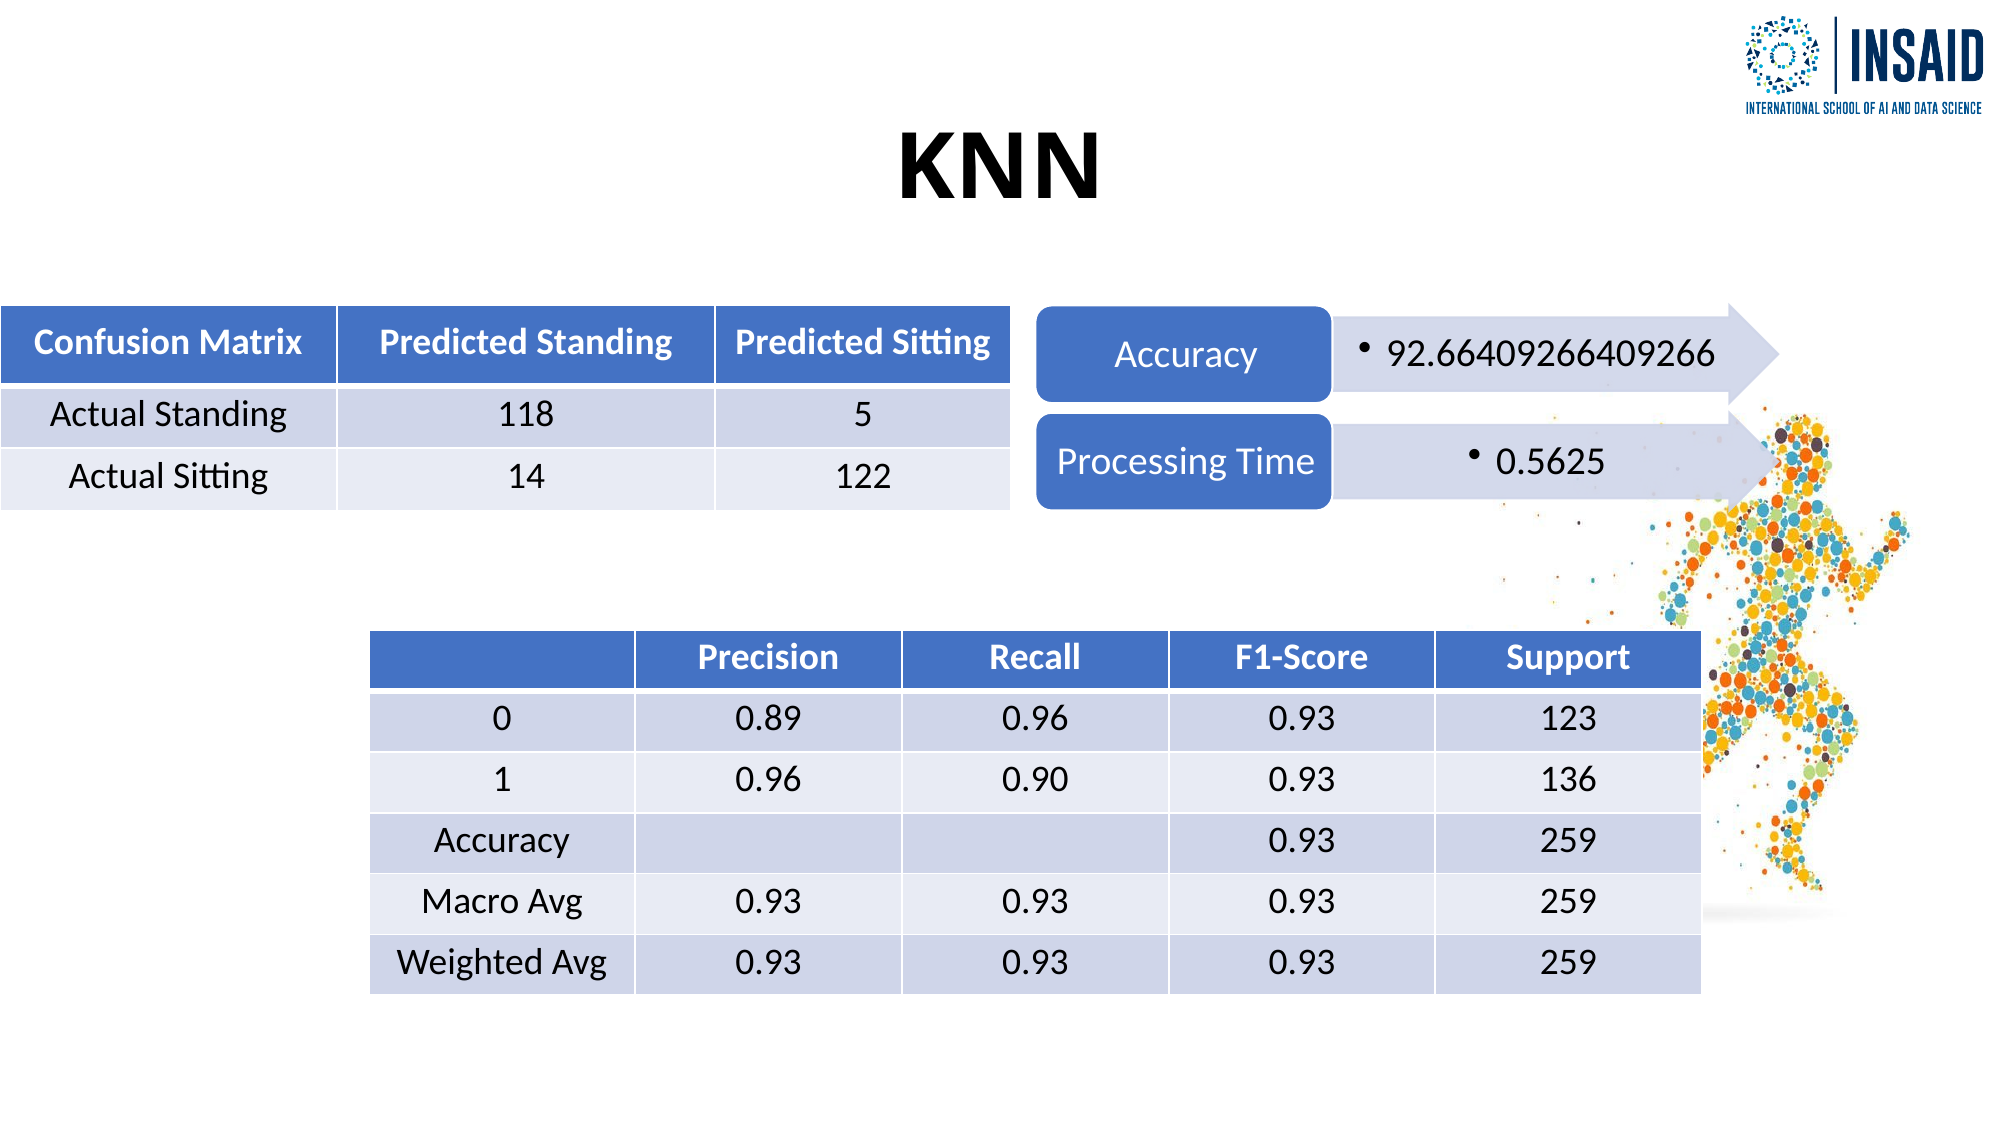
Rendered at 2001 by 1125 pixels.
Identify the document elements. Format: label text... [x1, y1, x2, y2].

table_cell 0.93 [636, 874, 901, 934]
table_cell 0.93 [903, 874, 1168, 934]
table_cell 0.93 [1170, 874, 1434, 934]
picture [1412, 299, 1990, 1006]
table_cell 0.96 [636, 753, 901, 812]
table_cell 118 [338, 389, 714, 447]
table_header Precision [636, 631, 901, 688]
table_cell 0.93 [1170, 753, 1434, 812]
table_cell 136 [1436, 753, 1701, 812]
table_cell 5 [716, 389, 1010, 447]
table_header Support [1436, 631, 1701, 688]
table_cell 259 [1436, 874, 1701, 934]
table_cell 0.93 [636, 935, 901, 994]
table_cell 14 [338, 449, 714, 510]
table_header Confusion Matrix [1, 306, 336, 383]
table_cell 259 [1436, 814, 1701, 873]
table_cell Weighted Avg [370, 935, 634, 994]
table_cell 0 [370, 694, 634, 751]
table_cell Actual Standing [1, 389, 336, 447]
table_cell 0.89 [636, 694, 901, 751]
table_header Recall [903, 631, 1168, 688]
table_cell 0.93 [1170, 694, 1434, 751]
table_cell 0.93 [1170, 935, 1434, 994]
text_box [1035, 305, 1779, 511]
table_cell Macro Avg [370, 874, 634, 934]
table_cell 0.93 [1170, 814, 1434, 873]
picture [1728, 3, 2000, 128]
table_cell [903, 814, 1168, 873]
table_cell 0.96 [903, 694, 1168, 751]
table_cell 123 [1436, 694, 1701, 751]
table_cell 1 [370, 753, 634, 812]
table_header Predicted Standing [338, 306, 714, 383]
table_cell [636, 814, 901, 873]
table_cell 259 [1436, 935, 1701, 994]
table_cell 122 [716, 449, 1010, 510]
table_cell Actual Sitting [1, 449, 336, 510]
table_cell 0.93 [903, 935, 1168, 994]
table_header F1-Score [1170, 631, 1434, 688]
title KNN [137, 59, 1863, 278]
table_header [370, 631, 634, 688]
table_header Predicted Sitting [716, 306, 1010, 383]
table_cell Accuracy [370, 814, 634, 873]
table_cell 0.90 [903, 753, 1168, 812]
